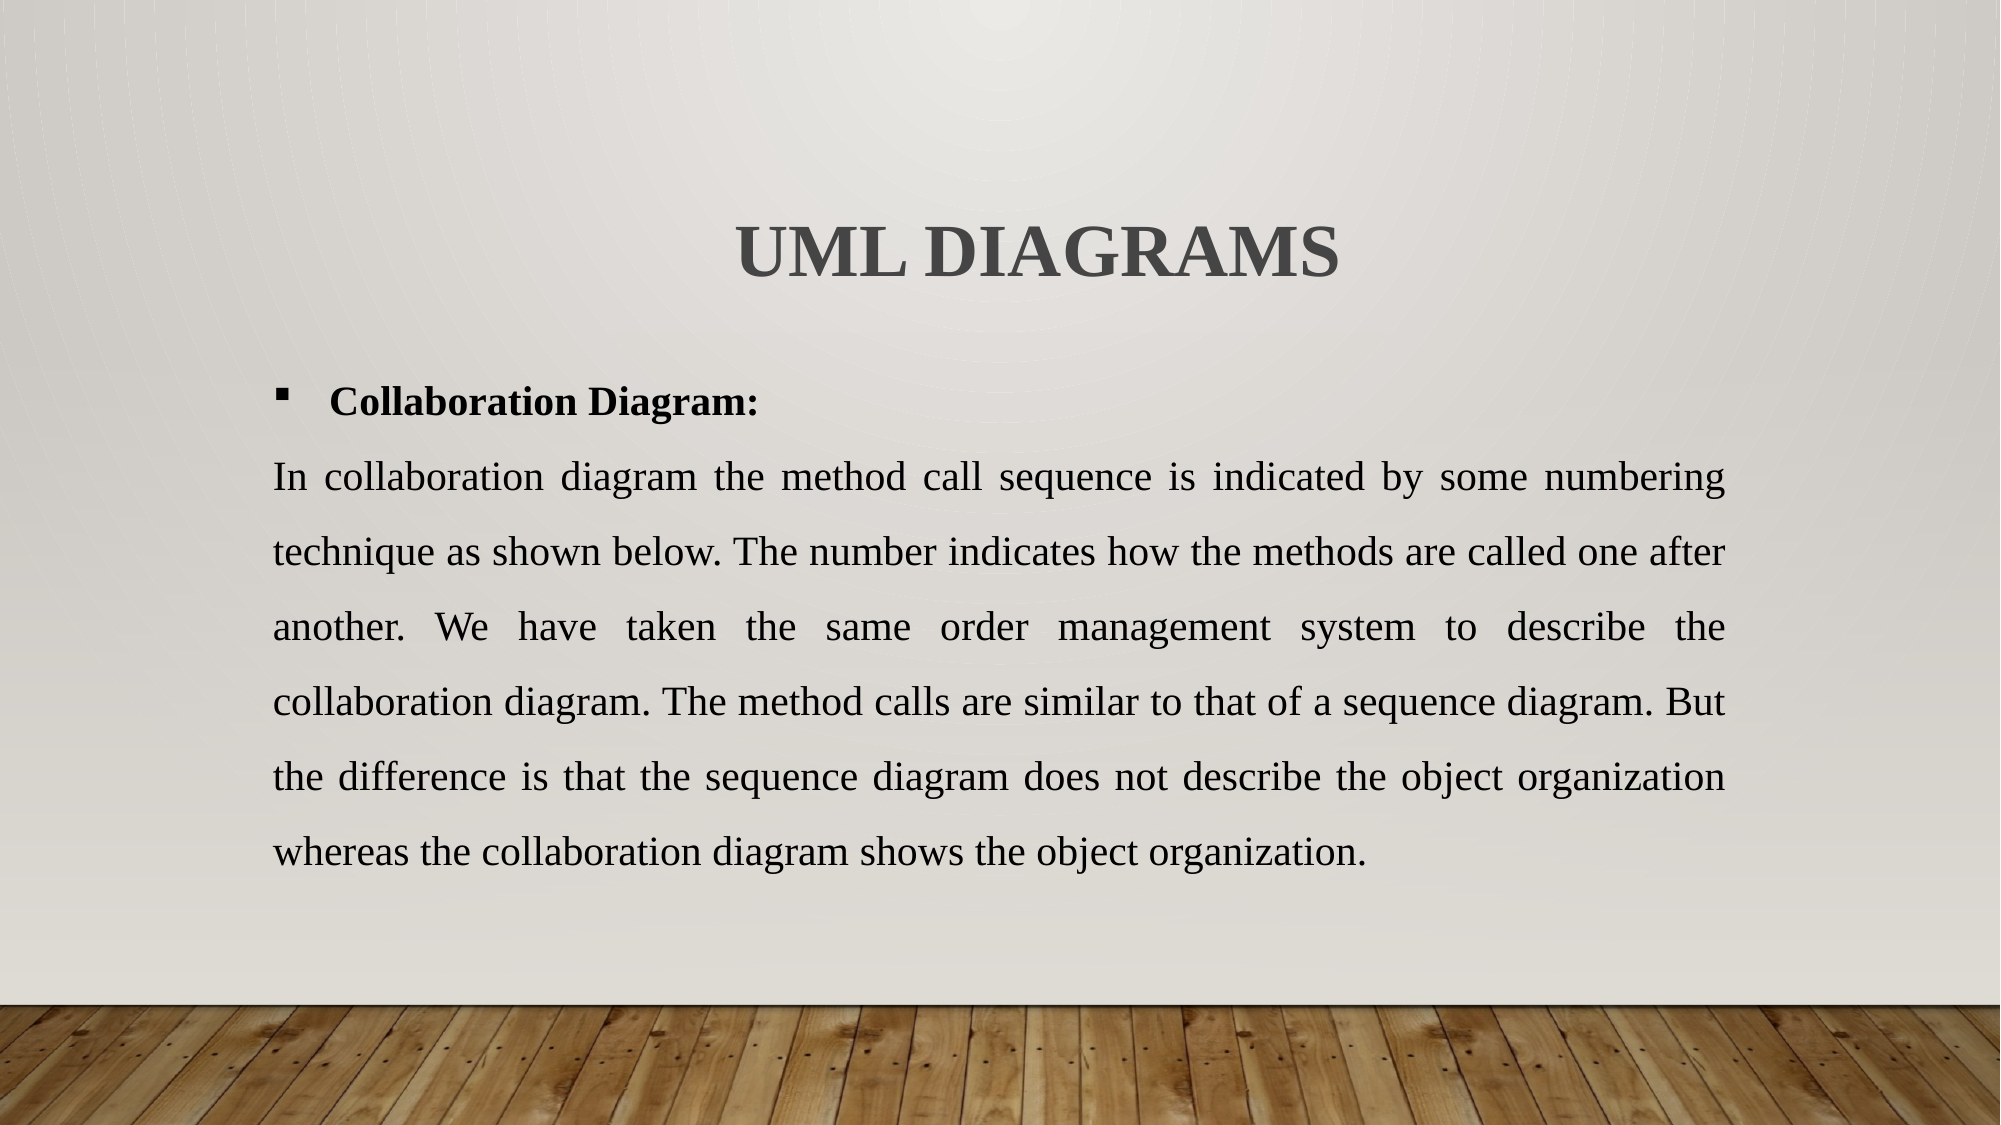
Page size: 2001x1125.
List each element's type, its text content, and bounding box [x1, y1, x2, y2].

text_box Collaboration Diagram: In collaboration diagram the method call sequence is indicated by some numbering technique as shown below. The number indicates how the methods are called one after another. We have taken the same order management system to describe the collaboration diagram. The method calls are similar to that of a sequence diagram. But the difference is that the sequence diagram does not describe the object organization whereas the collaboration diagram shows the object organization. [258, 341, 1742, 882]
picture [0, 1005, 2000, 1125]
text_box UML DIAGRAMS [258, 131, 1669, 285]
